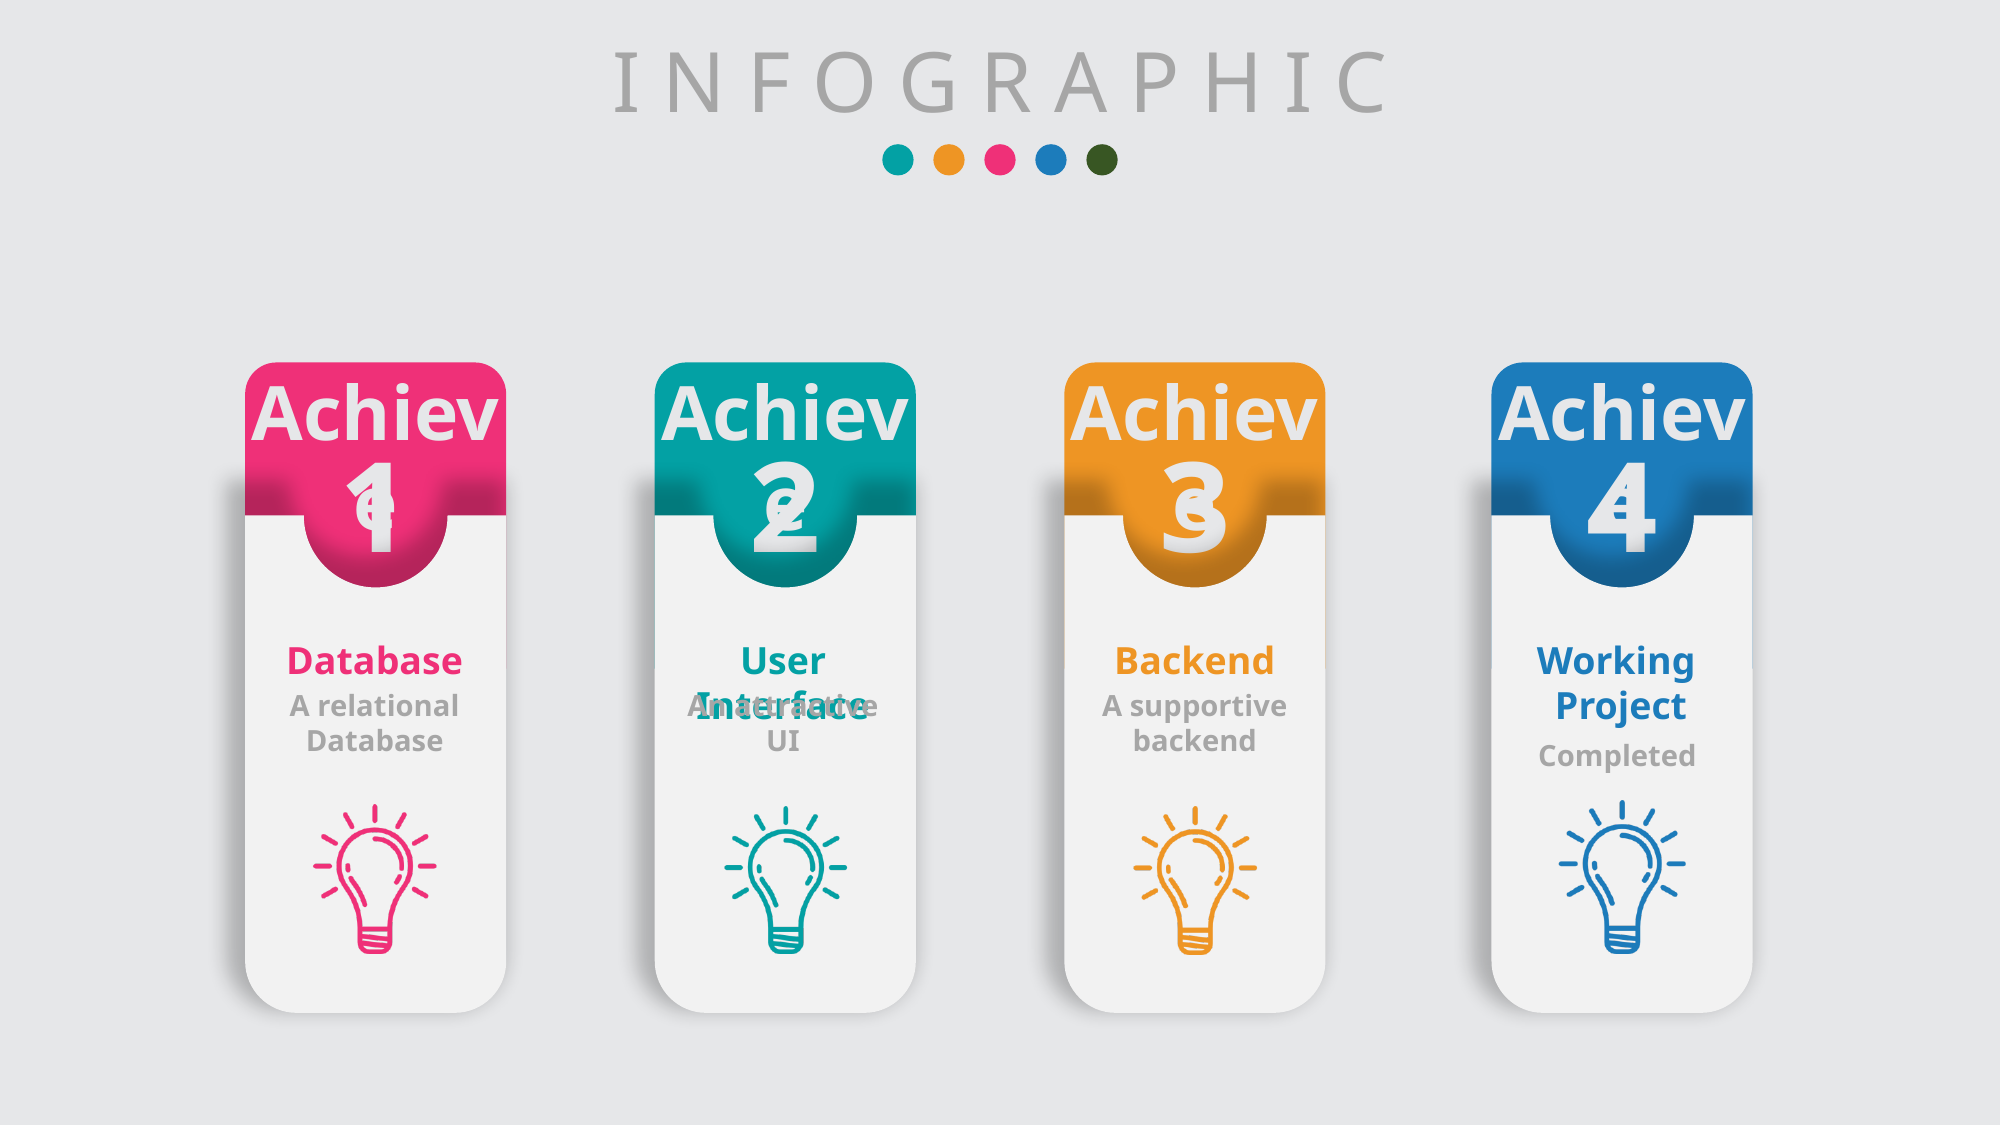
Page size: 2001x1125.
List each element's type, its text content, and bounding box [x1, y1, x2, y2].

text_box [1473, 358, 1771, 669]
picture [1545, 800, 1699, 954]
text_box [244, 629, 506, 767]
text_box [1064, 629, 1326, 767]
text_box [1490, 669, 1754, 1014]
text_box I N F O G R A P H I C [402, 21, 1597, 137]
text_box [244, 669, 508, 1014]
picture [1120, 806, 1270, 955]
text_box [637, 358, 934, 669]
text_box [653, 669, 917, 1014]
picture [711, 806, 860, 954]
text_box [227, 358, 524, 669]
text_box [1046, 358, 1343, 669]
picture [300, 804, 449, 954]
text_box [652, 629, 914, 731]
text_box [1490, 629, 1752, 781]
text_box [1063, 669, 1327, 1014]
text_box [882, 144, 1118, 176]
